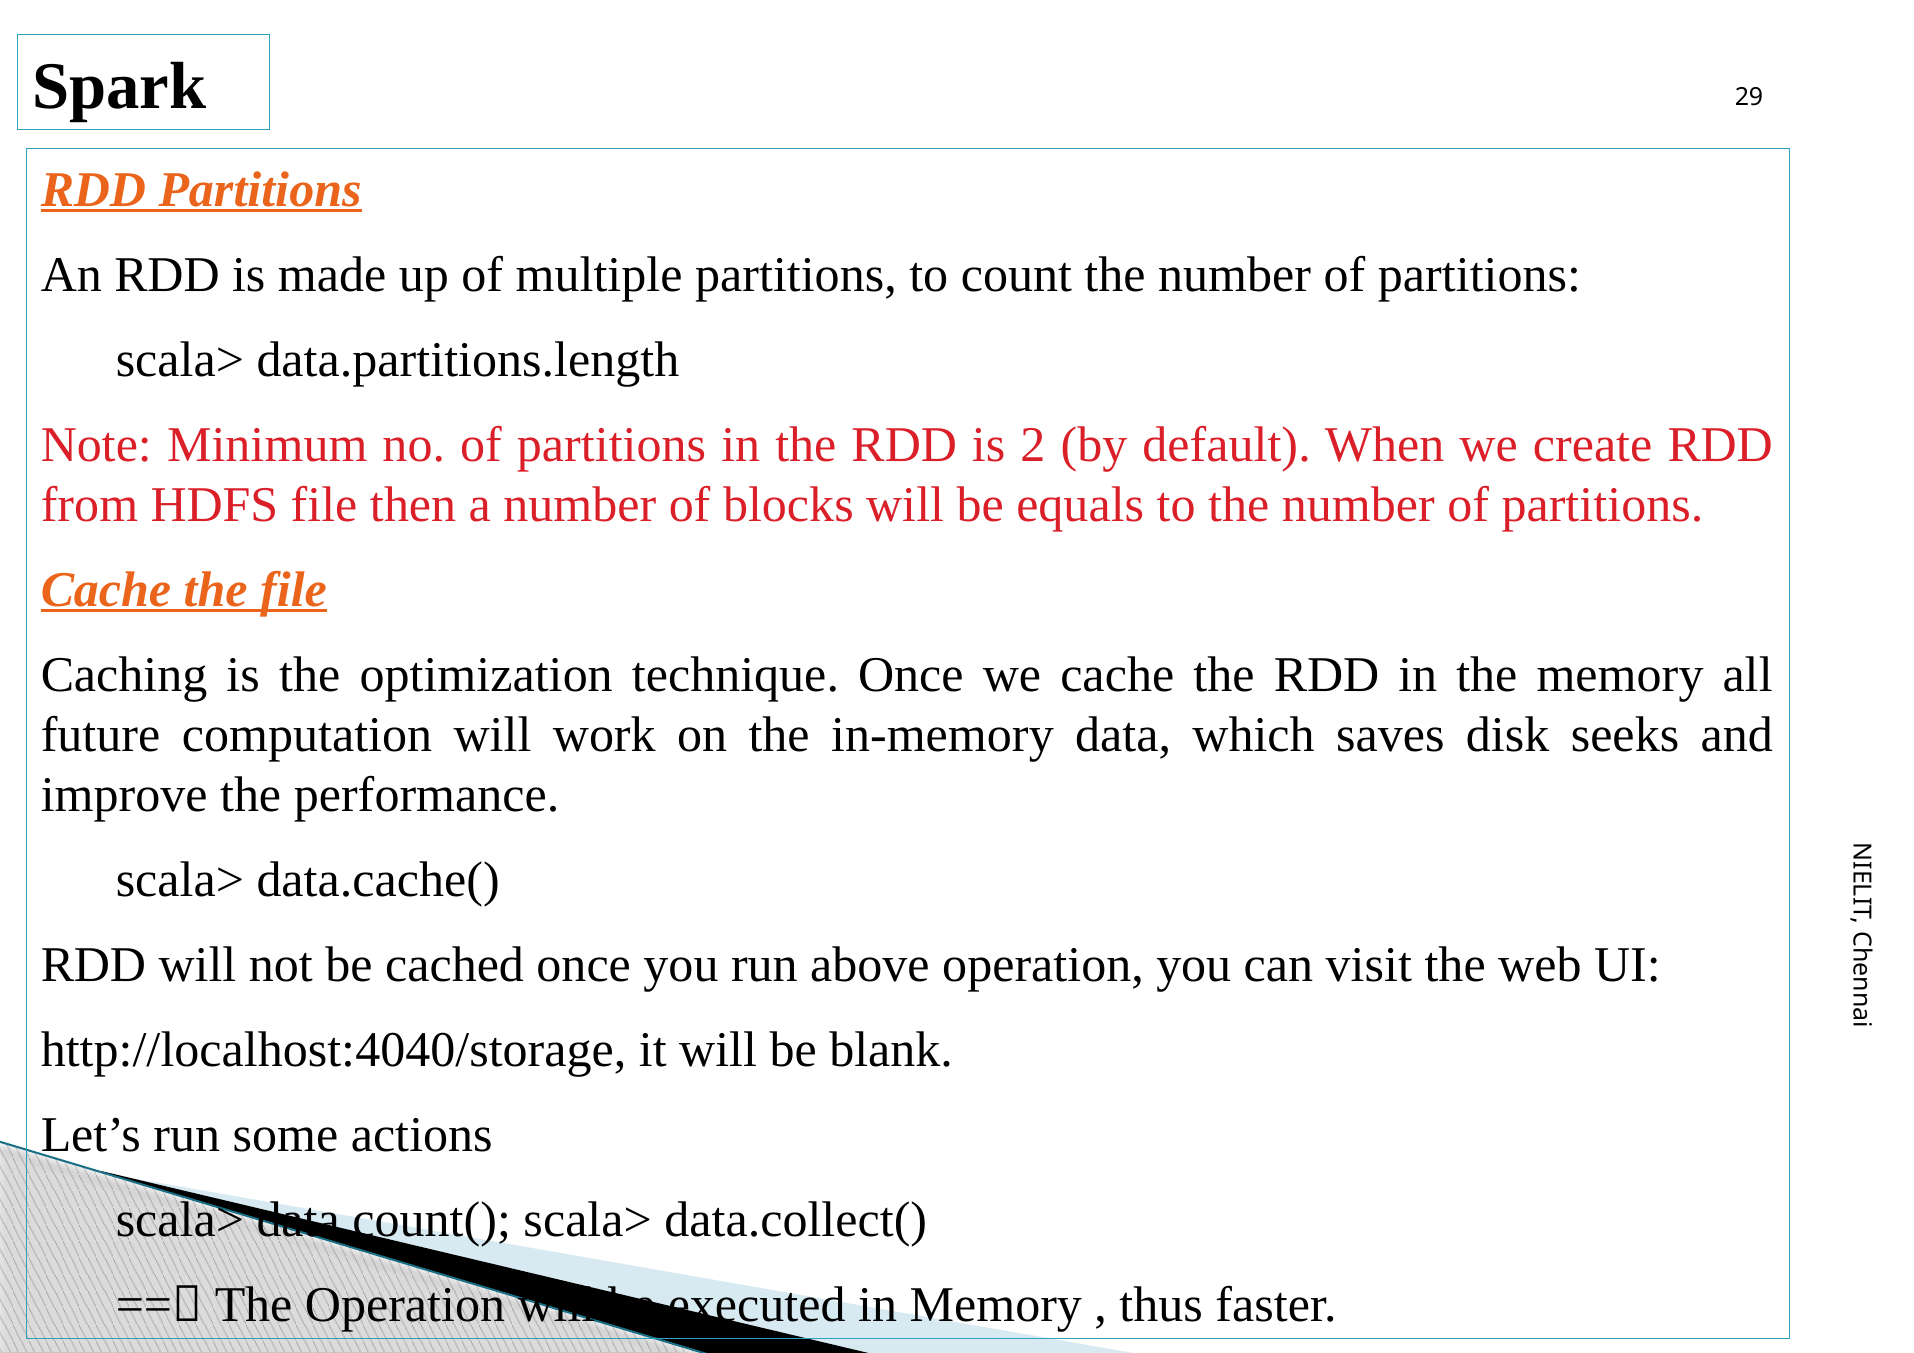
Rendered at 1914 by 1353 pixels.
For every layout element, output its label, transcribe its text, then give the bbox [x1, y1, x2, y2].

footer NIELIT, Chennai [1839, 285, 1888, 1047]
text_box Spark [17, 34, 270, 130]
slide_number 29 [1669, 21, 1782, 124]
text_box RDD Partitions An RDD is made up of multiple partitions, to count the number of partitions: scala> data.partitions.length Note: Minimum no. of partitions in the RDD is 2 (by default). When we create RDD from HDFS file then a number of blocks will be equals to the number of partitions. Cache the file Caching is the optimization technique. Once we cache the RDD in the memory all future computation will work on the in-memory data, which saves disk seeks and improve the performance. scala> data.cache() RDD will not be cached once you run above operation, you can visit the web UI: http://localhost:4040/storage, it will be blank. Let’s run some actions scala> data.count(); scala> data.collect() == The Operation will be executed in Memory , thus faster. [26, 148, 1790, 1339]
